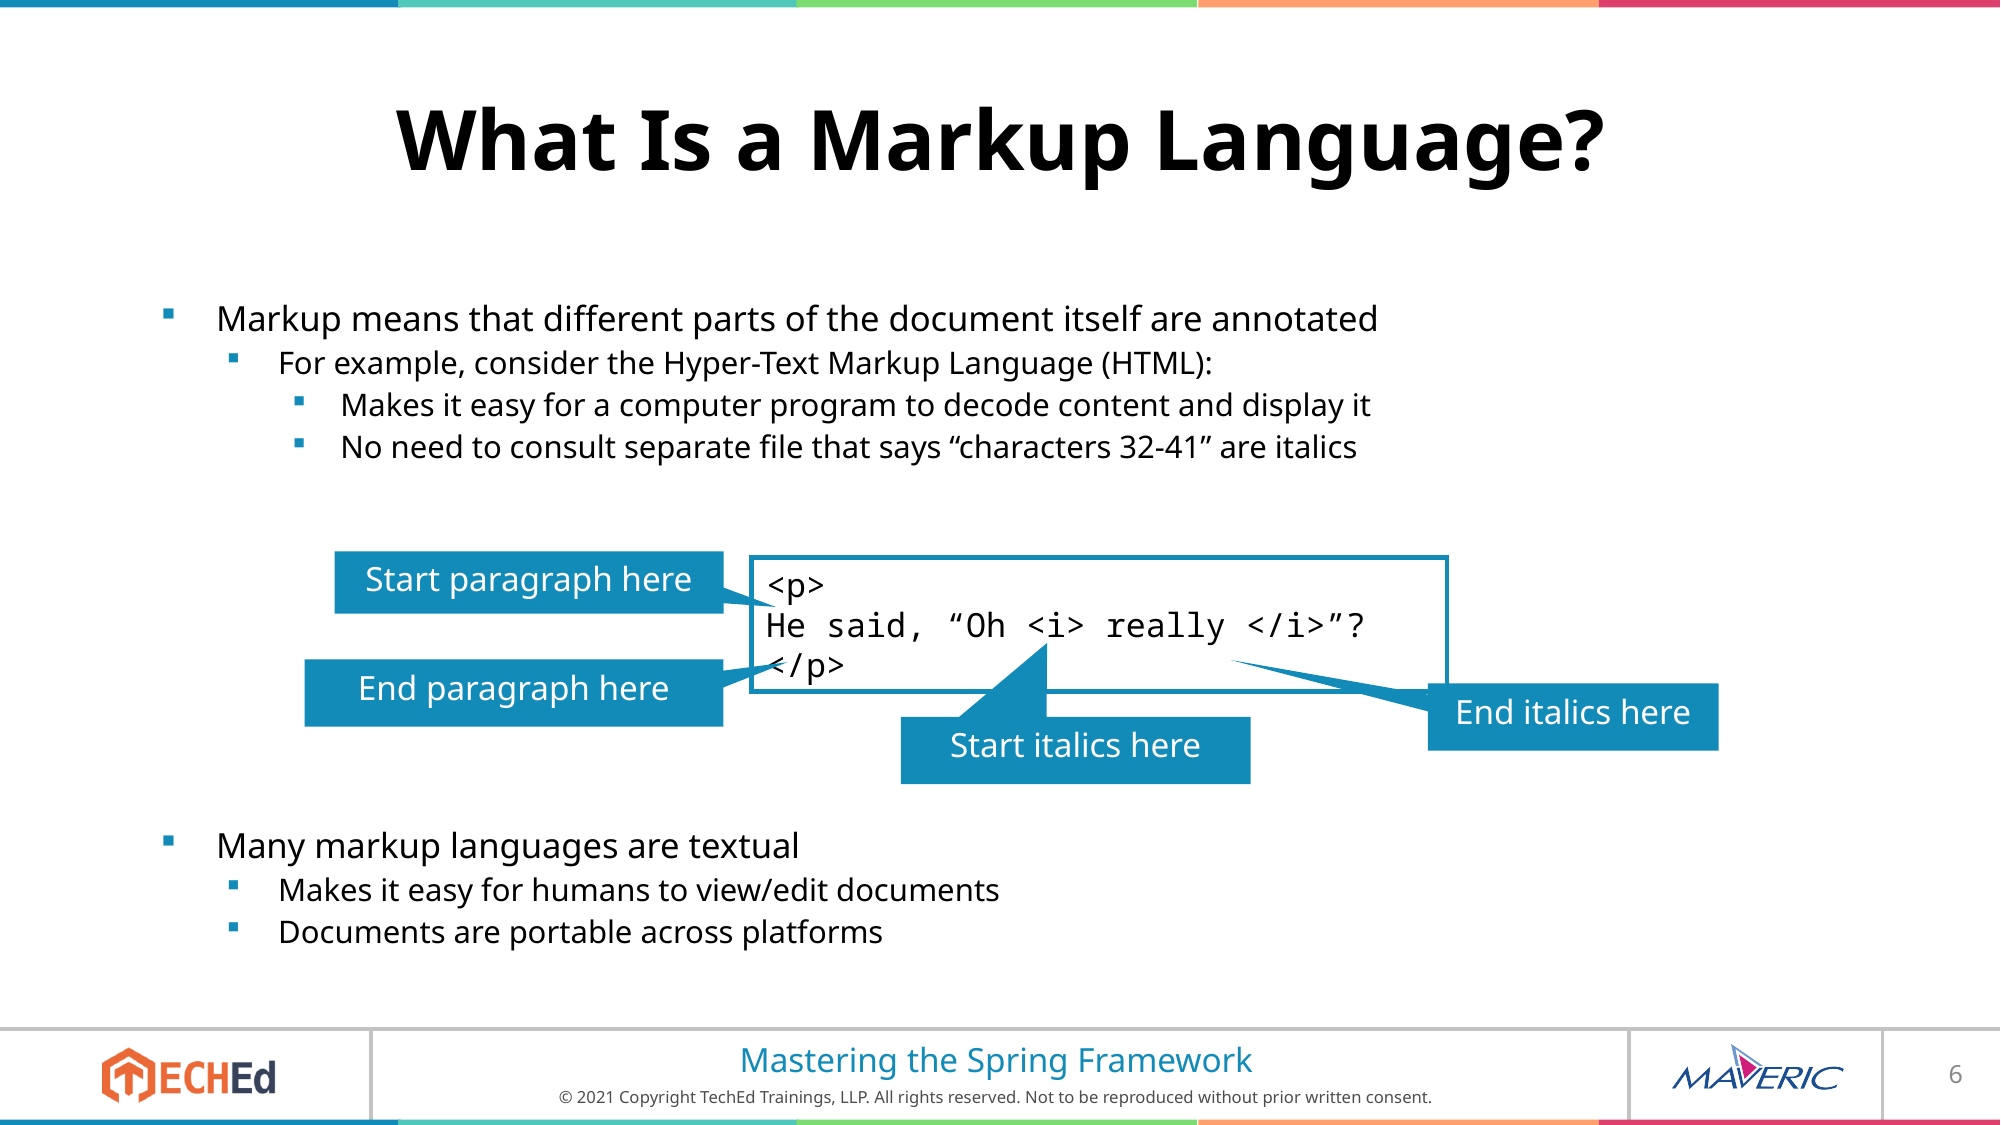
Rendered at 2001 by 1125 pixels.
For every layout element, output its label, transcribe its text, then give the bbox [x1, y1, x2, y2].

picture [102, 1047, 276, 1110]
list Markup means that different parts of the document itself are annotated For example, consider the Hyper-Text Markup Language (HTML): Makes it easy for a computer program to decode content and display it No need to consult separate file that says “characters 32-41” are italics Many markup languages are textual Makes it easy for humans to view/edit documents Documents are portable across platforms [138, 294, 1864, 965]
text_box <p> He said, “Oh <i> really </i>”? </p> [751, 557, 1447, 692]
text_box End italics here [1230, 660, 1719, 751]
picture [1662, 1018, 1852, 1119]
text_box Start italics here [900, 642, 1251, 785]
text_box End paragraph here [304, 659, 788, 727]
text_box Start paragraph here [334, 551, 776, 614]
title What Is a Markup Language? [138, 68, 1864, 219]
